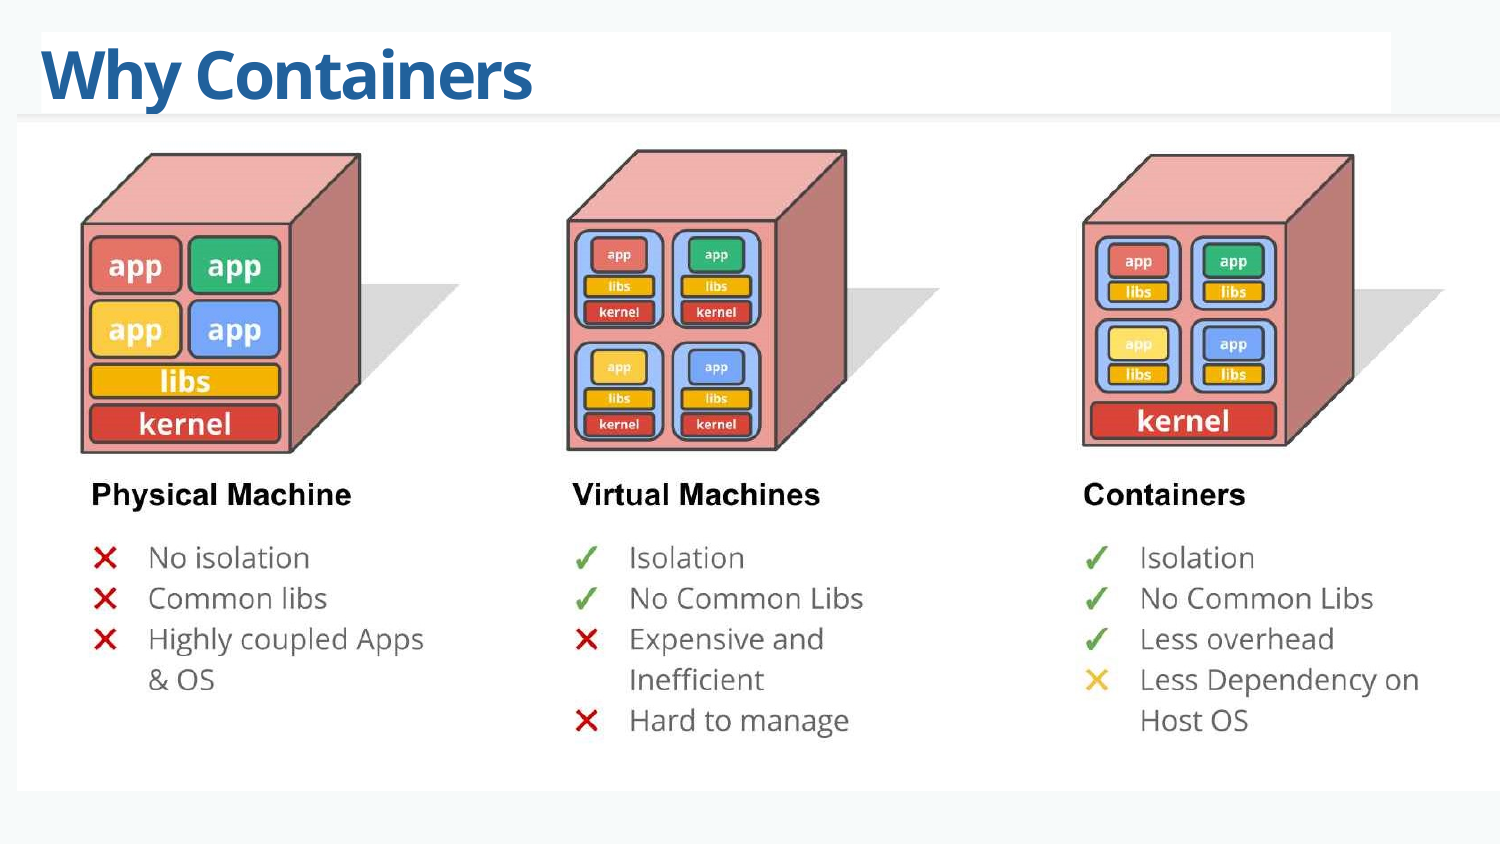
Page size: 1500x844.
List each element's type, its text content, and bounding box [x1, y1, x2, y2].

picture [17, 114, 1500, 791]
title Why Containers [41, 32, 1392, 112]
